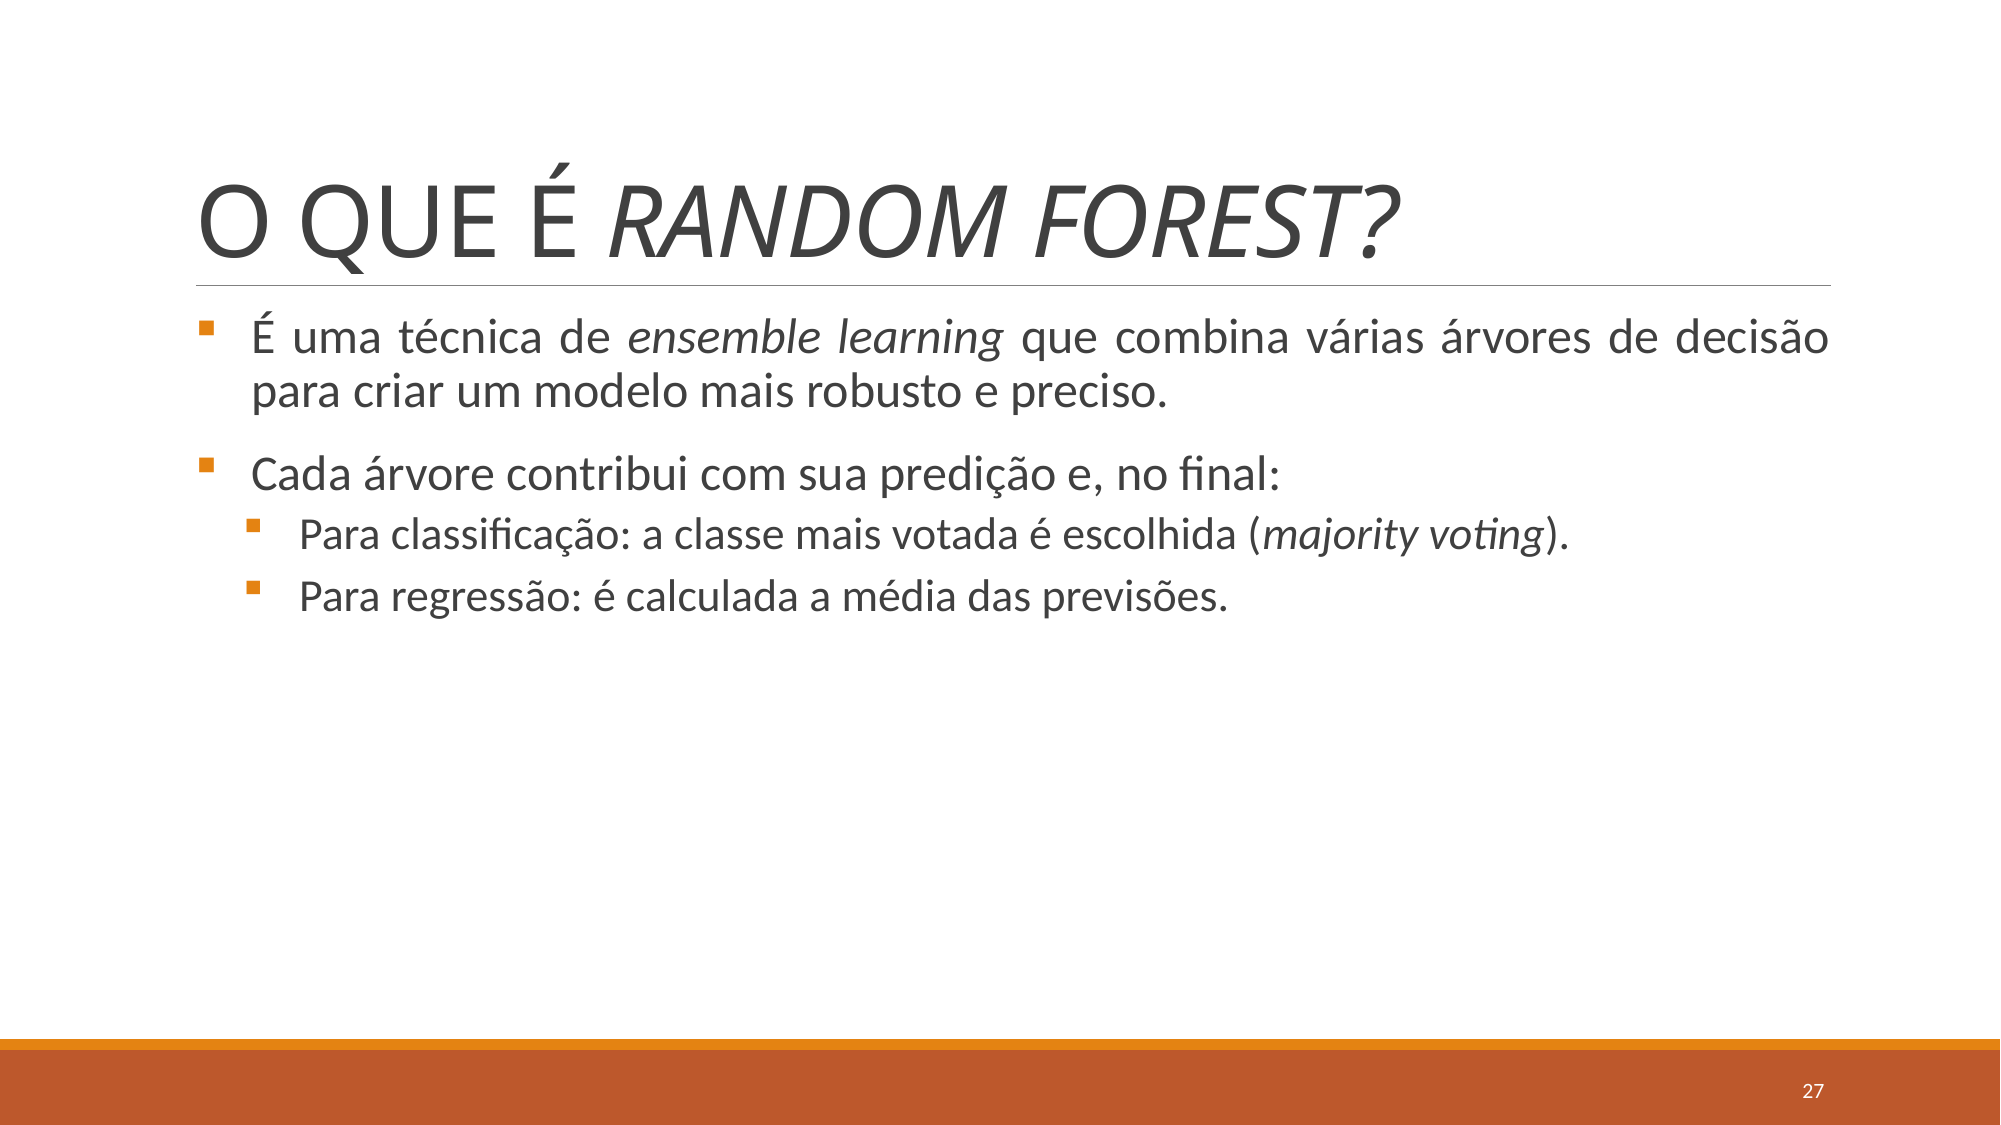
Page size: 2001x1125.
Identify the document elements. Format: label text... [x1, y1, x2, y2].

title O QUE É RANDOM FOREST? [180, 47, 1830, 285]
list É uma técnica de ensemble learning que combina várias árvores de decisão para criar um modelo mais robusto e preciso. Cada árvore contribui com sua predição e, no final: Para classificação: a classe mais votada é escolhida (majority voting). Para regressão: é calculada a média das previsões. [180, 302, 1830, 963]
slide_number 27 [1624, 1059, 1840, 1120]
